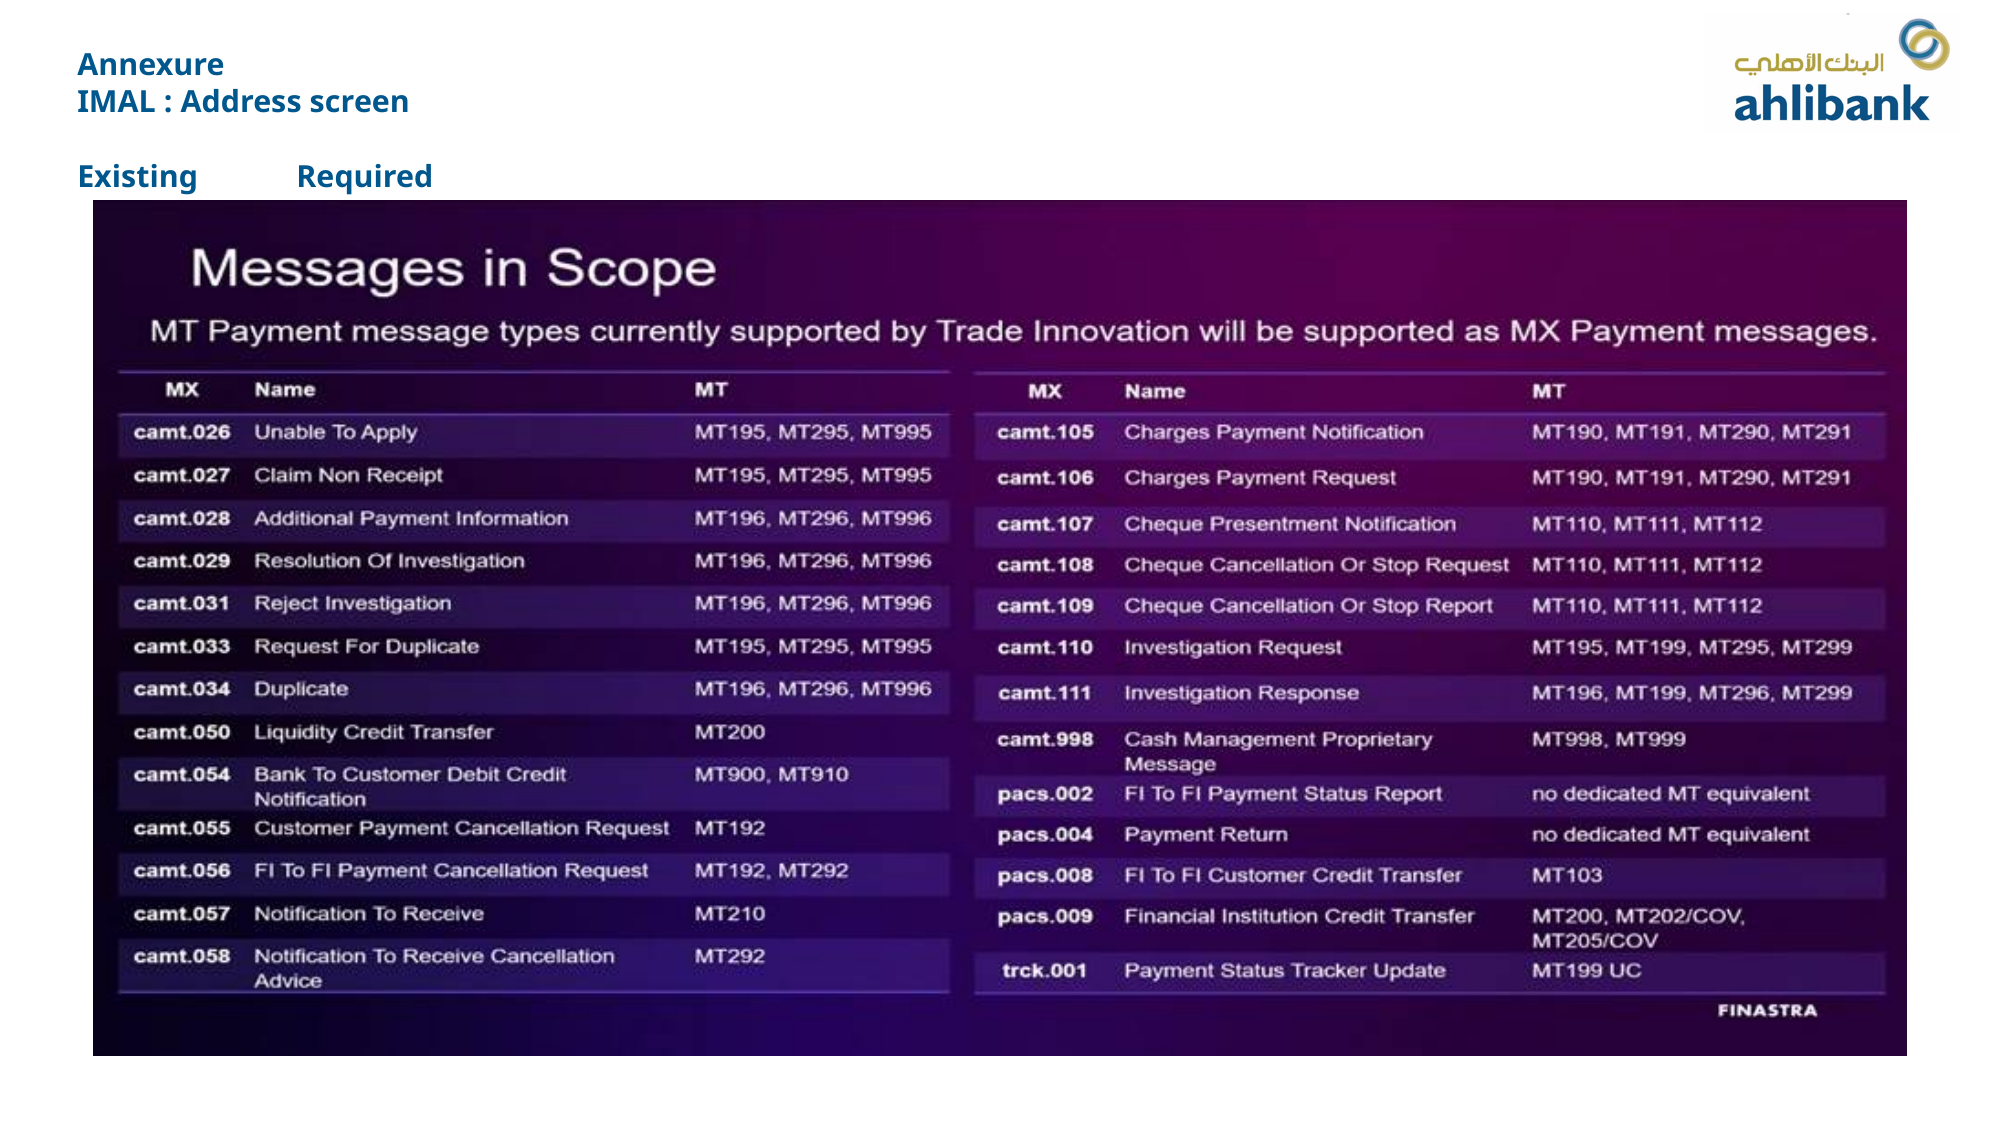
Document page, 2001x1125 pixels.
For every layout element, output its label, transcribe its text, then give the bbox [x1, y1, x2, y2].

text_box Annexure IMAL : Address screen Existing Required [62, 37, 1704, 203]
picture [92, 200, 1907, 1056]
picture [1705, 13, 1959, 134]
